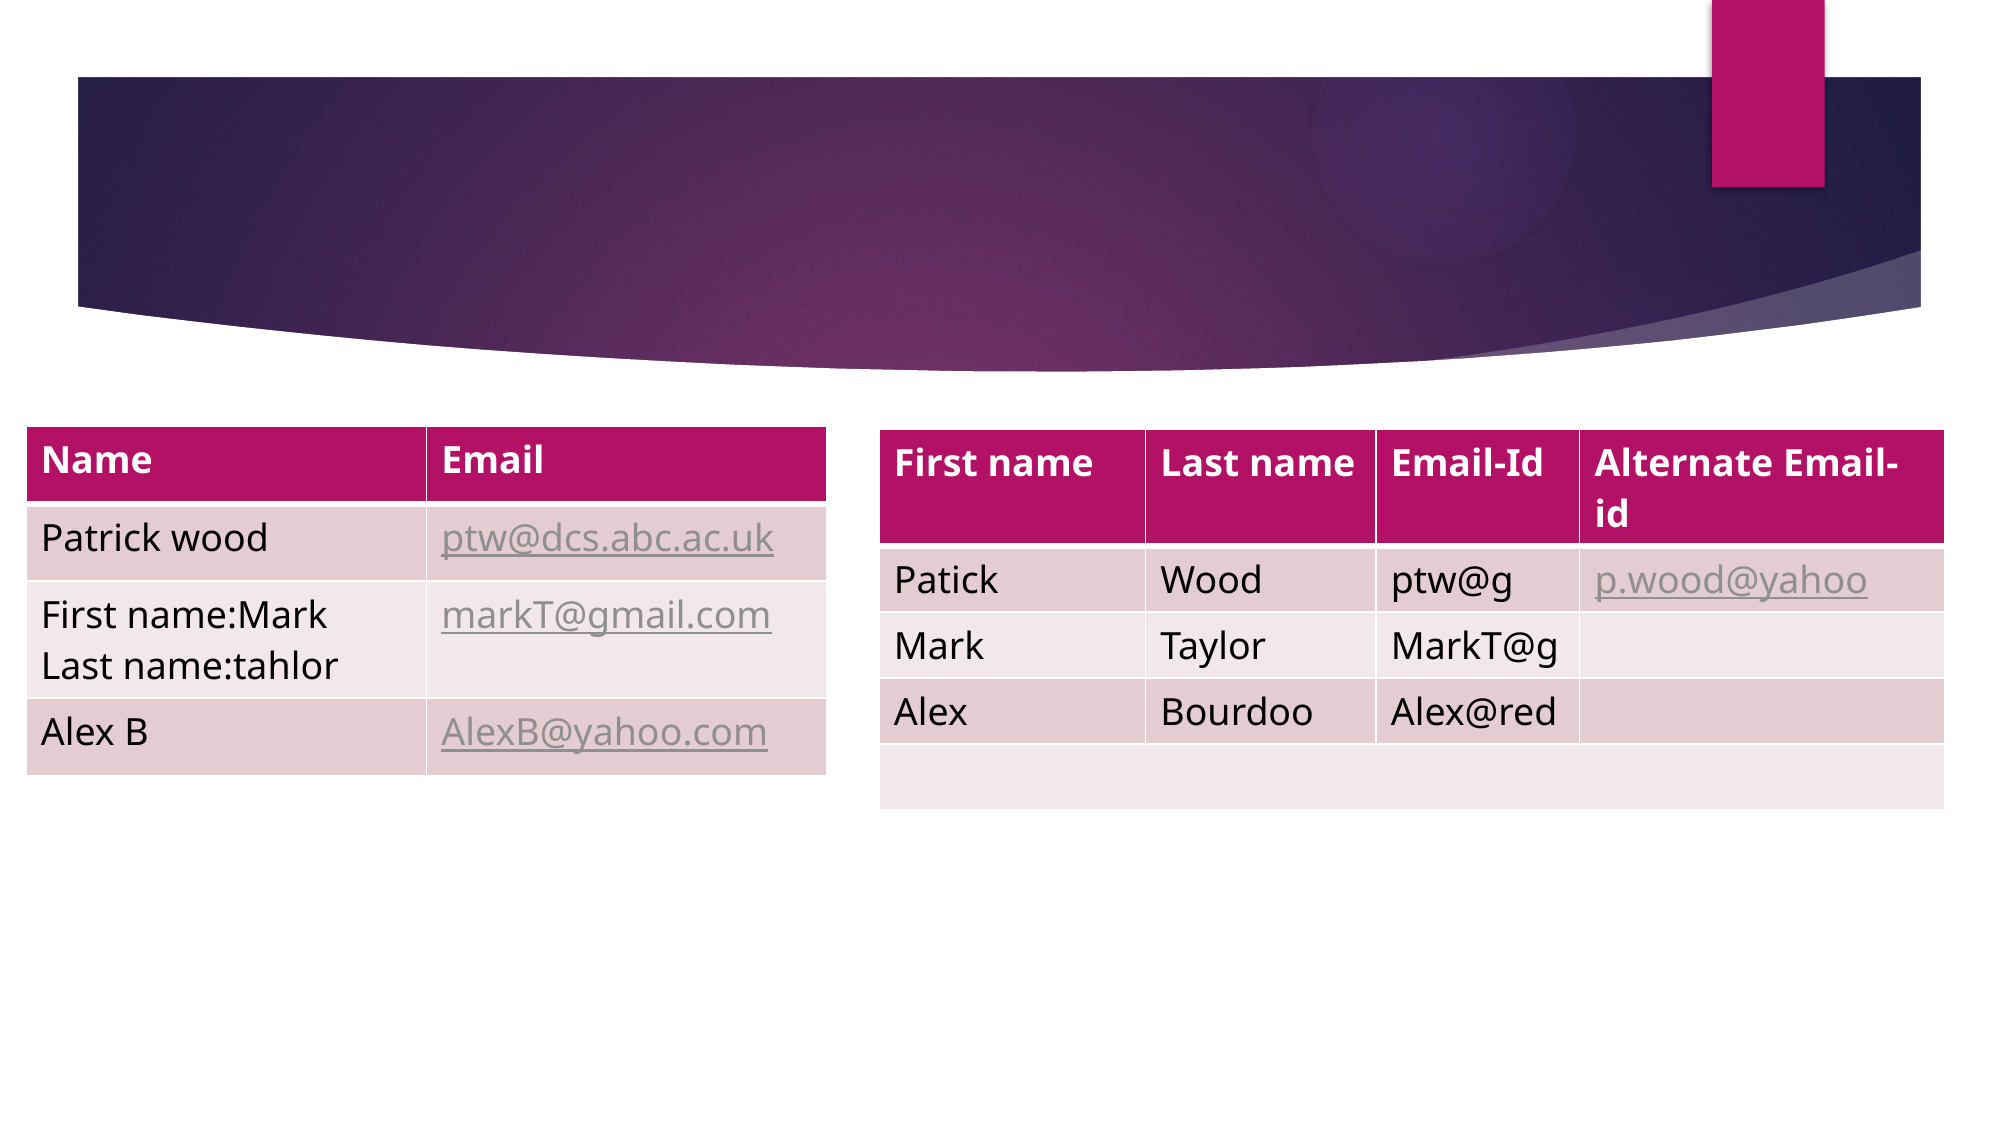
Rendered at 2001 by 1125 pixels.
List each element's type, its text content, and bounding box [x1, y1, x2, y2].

table_cell [1580, 679, 1944, 743]
table_cell Alex B [27, 699, 426, 775]
table_cell Bourdoo [1146, 679, 1375, 743]
table_header First name [880, 430, 1145, 543]
table_cell Alex@red [1377, 679, 1579, 743]
table_cell MarkT@g [1377, 613, 1579, 677]
table_cell Taylor [1146, 613, 1375, 677]
table_cell Mark [880, 613, 1145, 677]
table_cell ptw@g [1377, 549, 1579, 611]
table_cell Alex [880, 679, 1145, 743]
table_cell First name:Mark Last name:tahlor [27, 582, 426, 697]
table_cell AlexB@yahoo.com [427, 699, 826, 775]
table_header Alternate Email-id [1580, 430, 1944, 543]
table_cell Wood [1146, 549, 1375, 611]
table_header Name [27, 427, 426, 501]
table_cell [1580, 613, 1944, 677]
table_cell markT@gmail.com [427, 582, 826, 697]
table_cell [880, 745, 1944, 809]
table_header Email-Id [1377, 430, 1579, 543]
table_cell Patick [880, 549, 1145, 611]
table_cell p.wood@yahoo [1580, 549, 1944, 611]
table_cell Patrick wood [27, 507, 426, 580]
table_header Email [427, 427, 826, 501]
table_header Last name [1146, 430, 1375, 543]
table_cell ptw@dcs.abc.ac.uk [427, 507, 826, 580]
